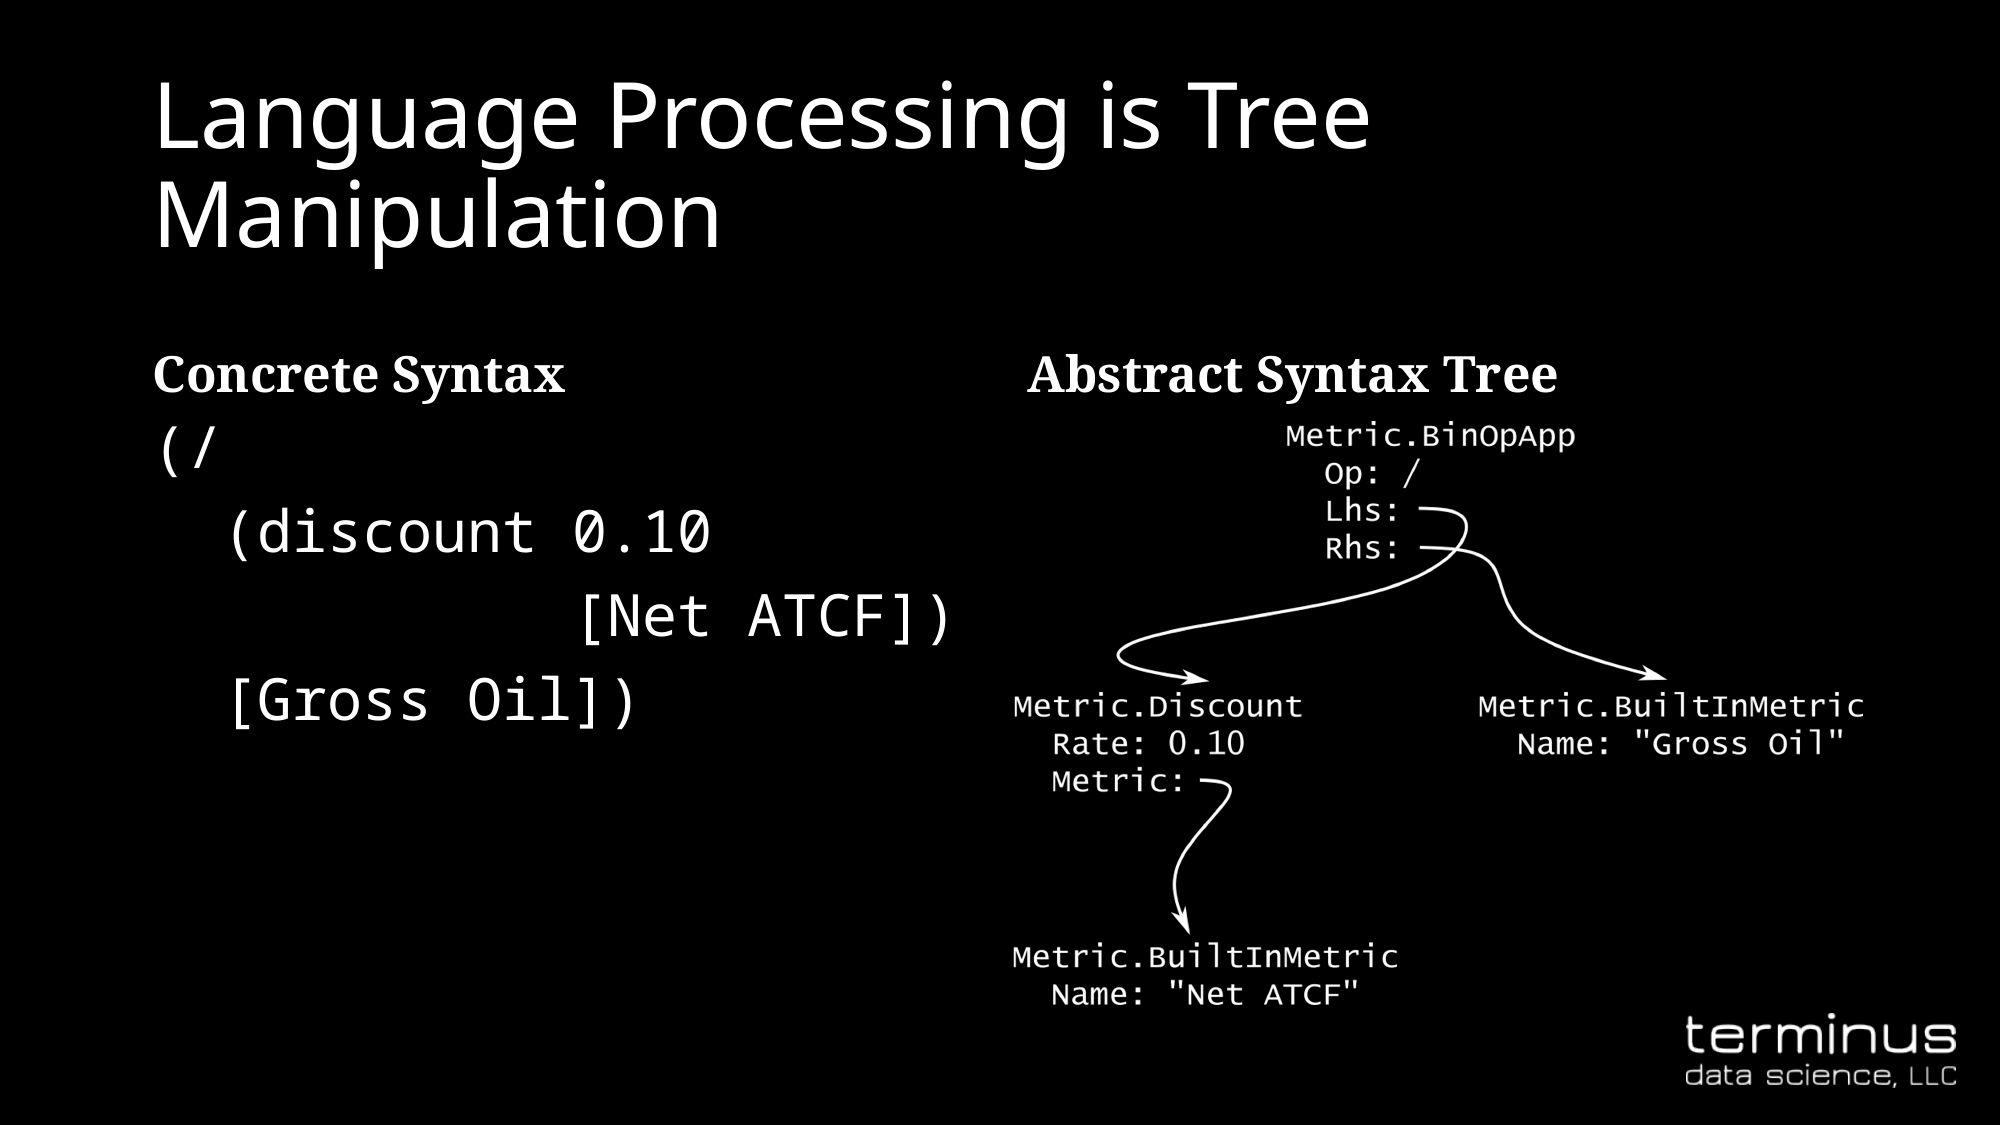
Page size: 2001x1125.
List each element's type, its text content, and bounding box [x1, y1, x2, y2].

picture [1686, 1013, 1956, 1088]
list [1012, 421, 1863, 1005]
list (/ (discount 0.10 [Net ATCF]) [Gross Oil]) [137, 410, 984, 1016]
title Language Processing is Tree Manipulation [137, 59, 1863, 278]
list Abstract Syntax Tree [1012, 275, 1863, 411]
list Concrete Syntax [137, 275, 984, 410]
